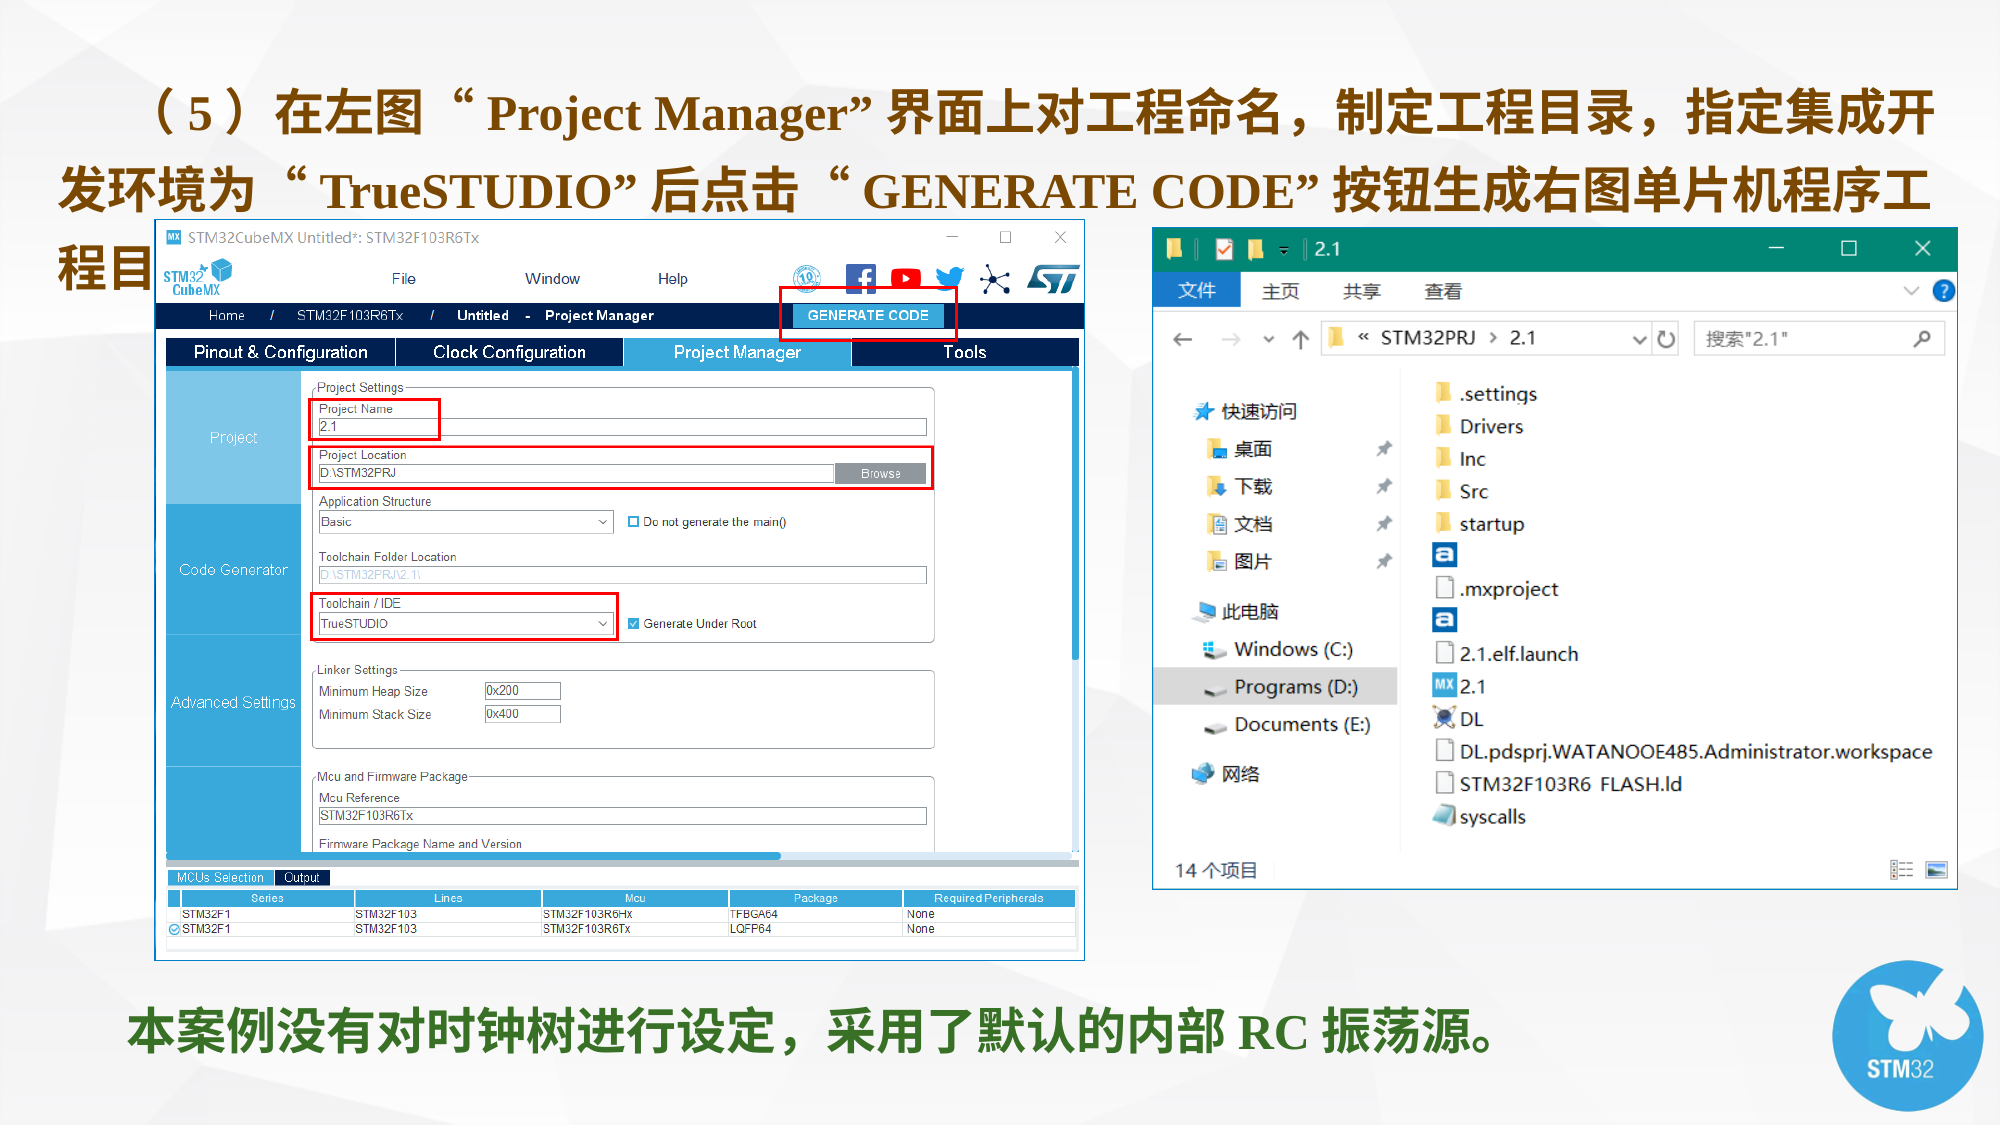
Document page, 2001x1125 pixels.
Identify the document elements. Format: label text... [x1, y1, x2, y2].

picture [0, 0, 2000, 1125]
text_box （5）在左图“Project Manager”界面上对工程命名，制定工程目录，指定集成开发环境为“TrueSTUDIO”后点击“GENERATE CODE”按钮生成右图单片机程序工程目录。 [42, 55, 1958, 304]
text_box 本案例没有对时钟树进行设定，采用了默认的内部RC振荡源。 [42, 974, 1832, 1068]
